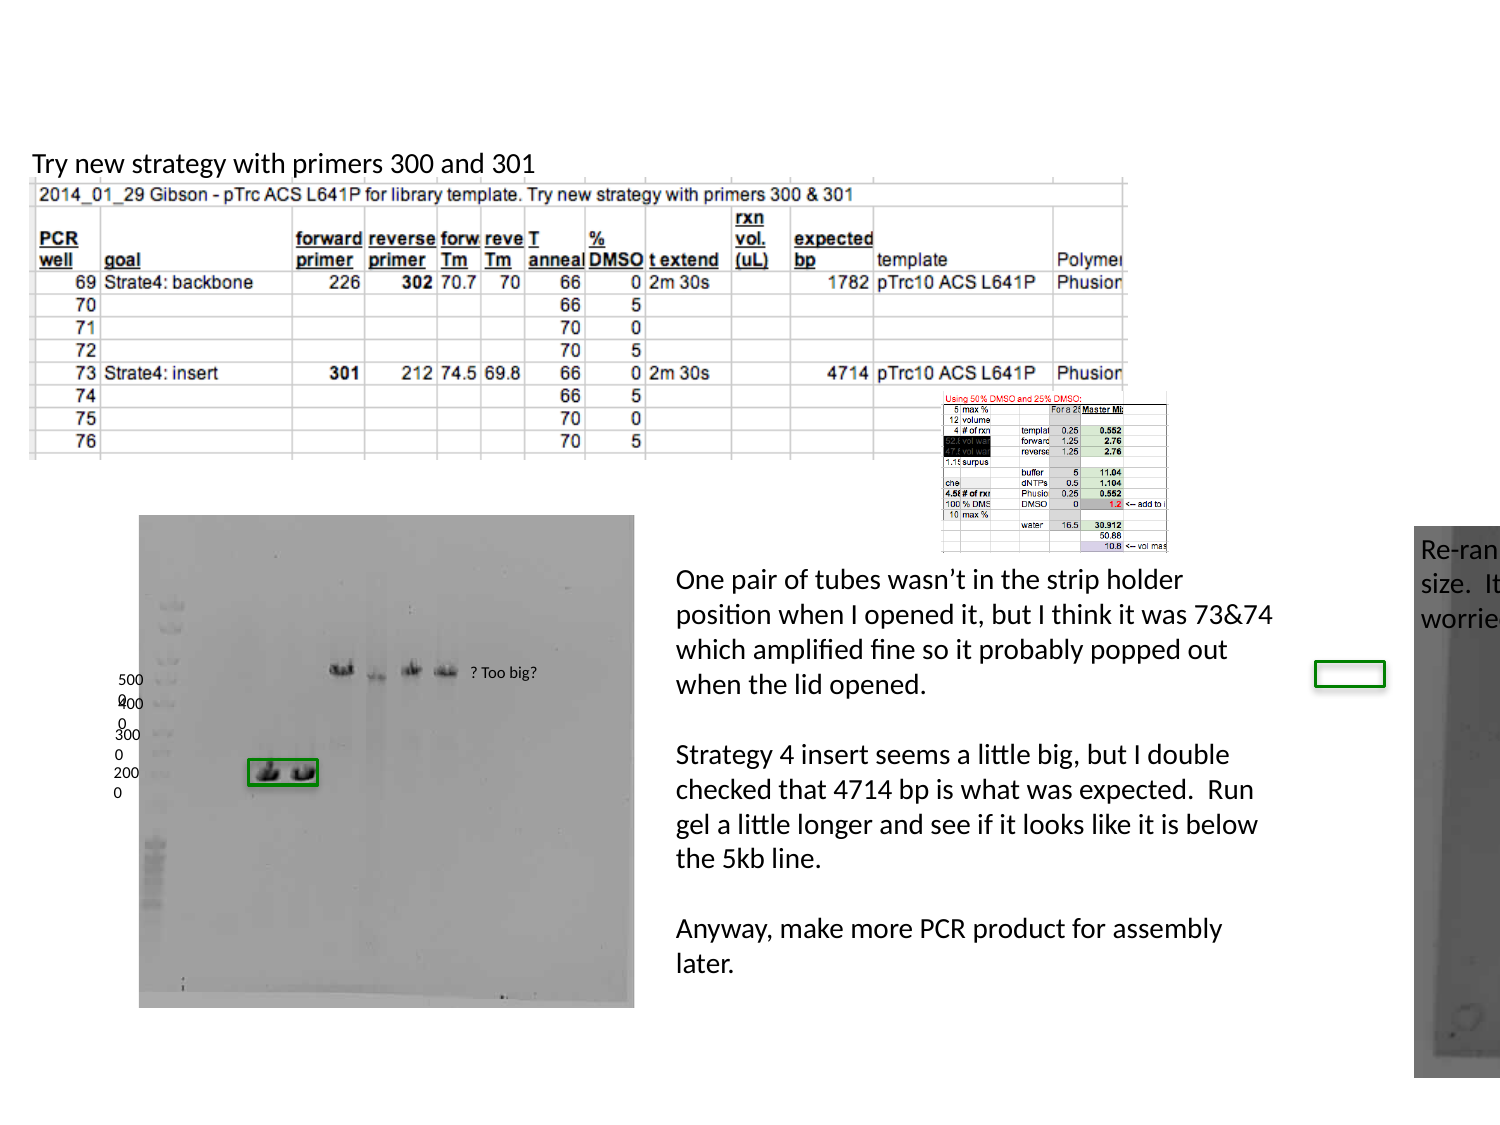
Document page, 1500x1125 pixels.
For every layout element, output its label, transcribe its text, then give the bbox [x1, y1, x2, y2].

text_box Try new strategy with primers 300 and 301 [17, 137, 703, 188]
picture [28, 177, 1169, 554]
text_box [1315, 661, 1385, 687]
text_box 3000 [100, 716, 133, 772]
text_box 2000 [98, 754, 133, 810]
picture [1413, 526, 1500, 1078]
text_box 5000 [103, 661, 133, 717]
text_box Re-ran a little of well 74 to check size. It looks a little big but I’m not worried about it yet. [1405, 522, 1500, 643]
picture [138, 514, 635, 1009]
text_box One pair of tubes wasn’t in the strip holder position when I opened it, but I think it was 73&74 which amplified fine so it probably popped out when the lid opened. Strategy 4 insert seems a little big, but I double checked that 4714 bp is what was expected. Run gel a little longer and see if it looks like it is below the 5kb line. Anyway, make more PCR product for assembly later. [661, 552, 1294, 988]
